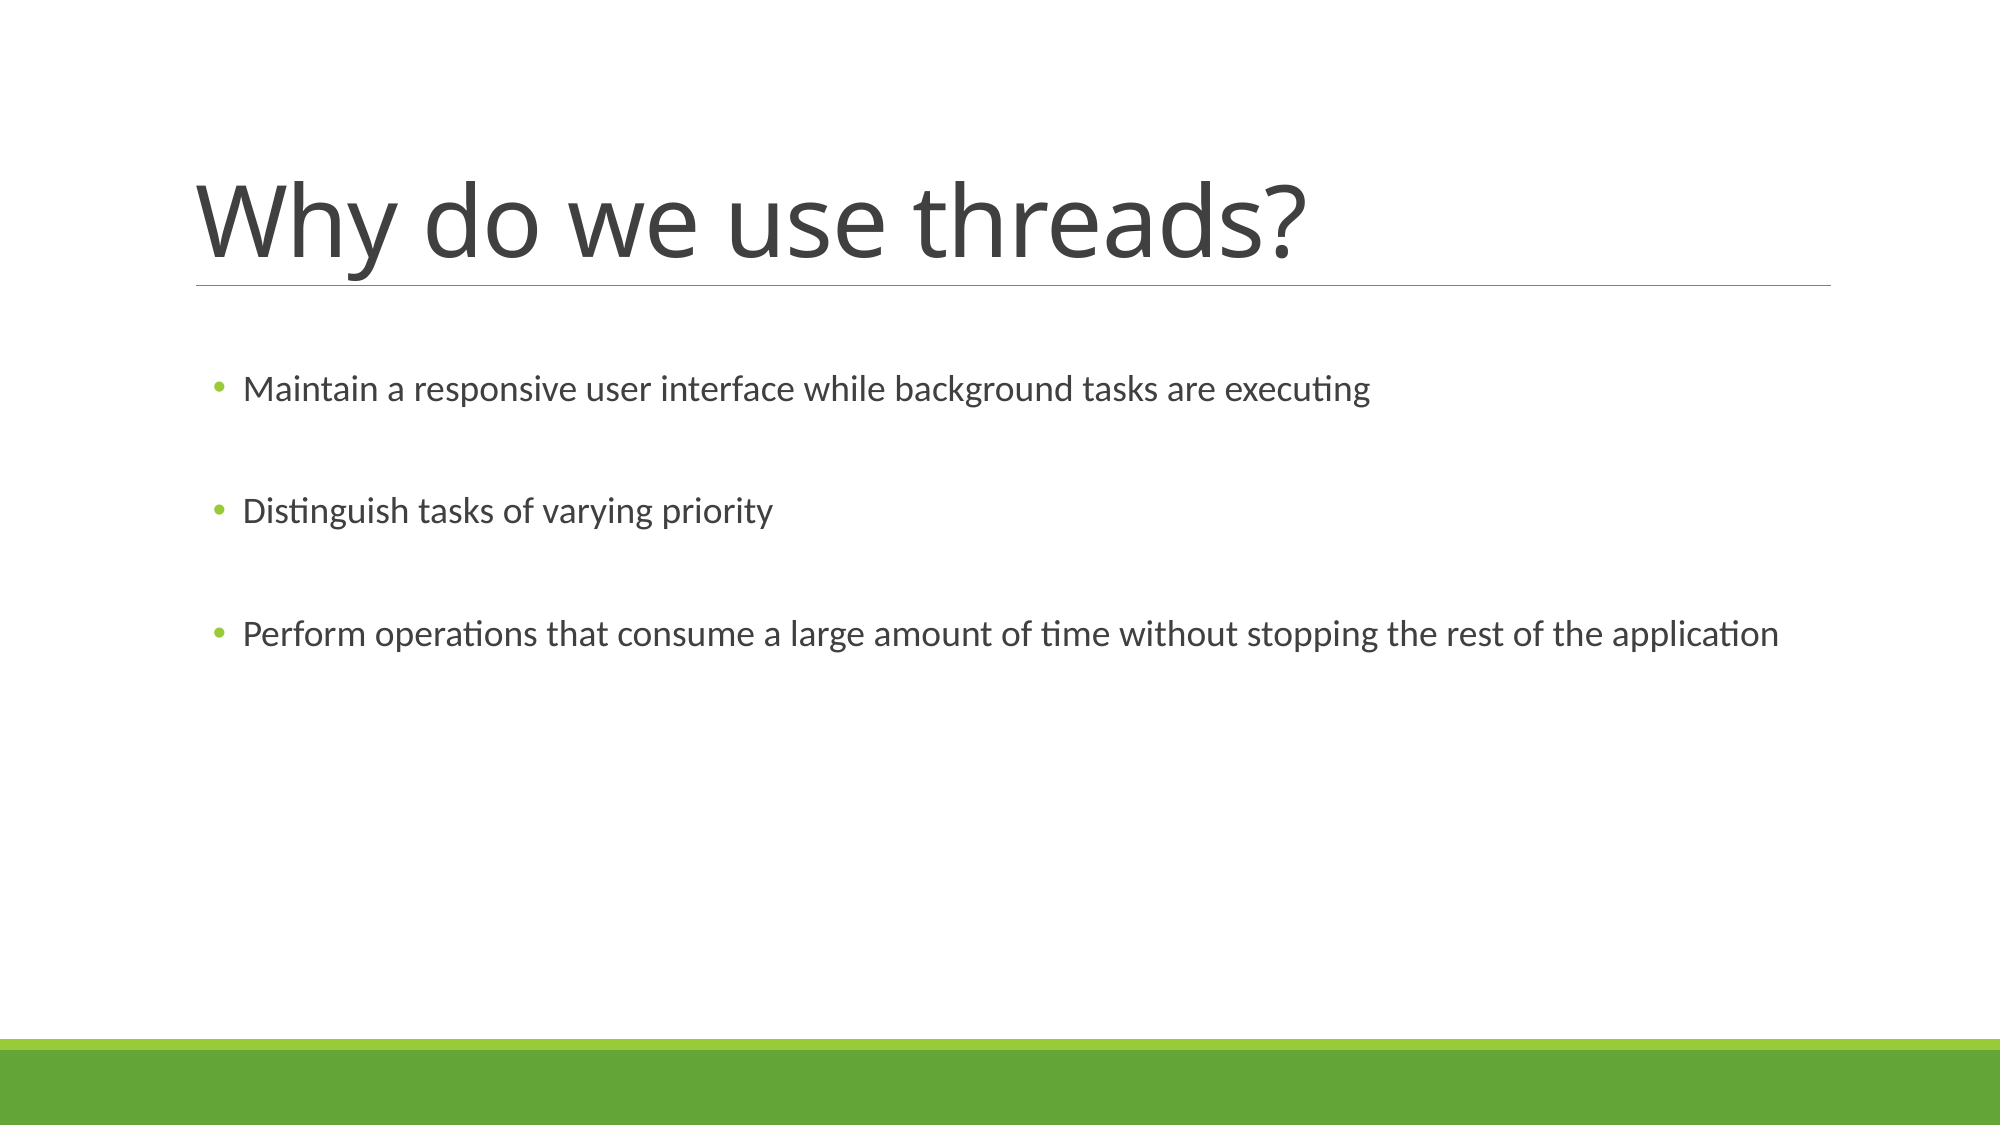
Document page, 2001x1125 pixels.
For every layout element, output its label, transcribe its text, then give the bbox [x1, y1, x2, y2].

title Why do we use threads? [180, 47, 1830, 285]
list Maintain a responsive user interface while background tasks are executing Distinguish tasks of varying priority Perform operations that consume a large amount of time without stopping the rest of the application [180, 302, 1830, 963]
